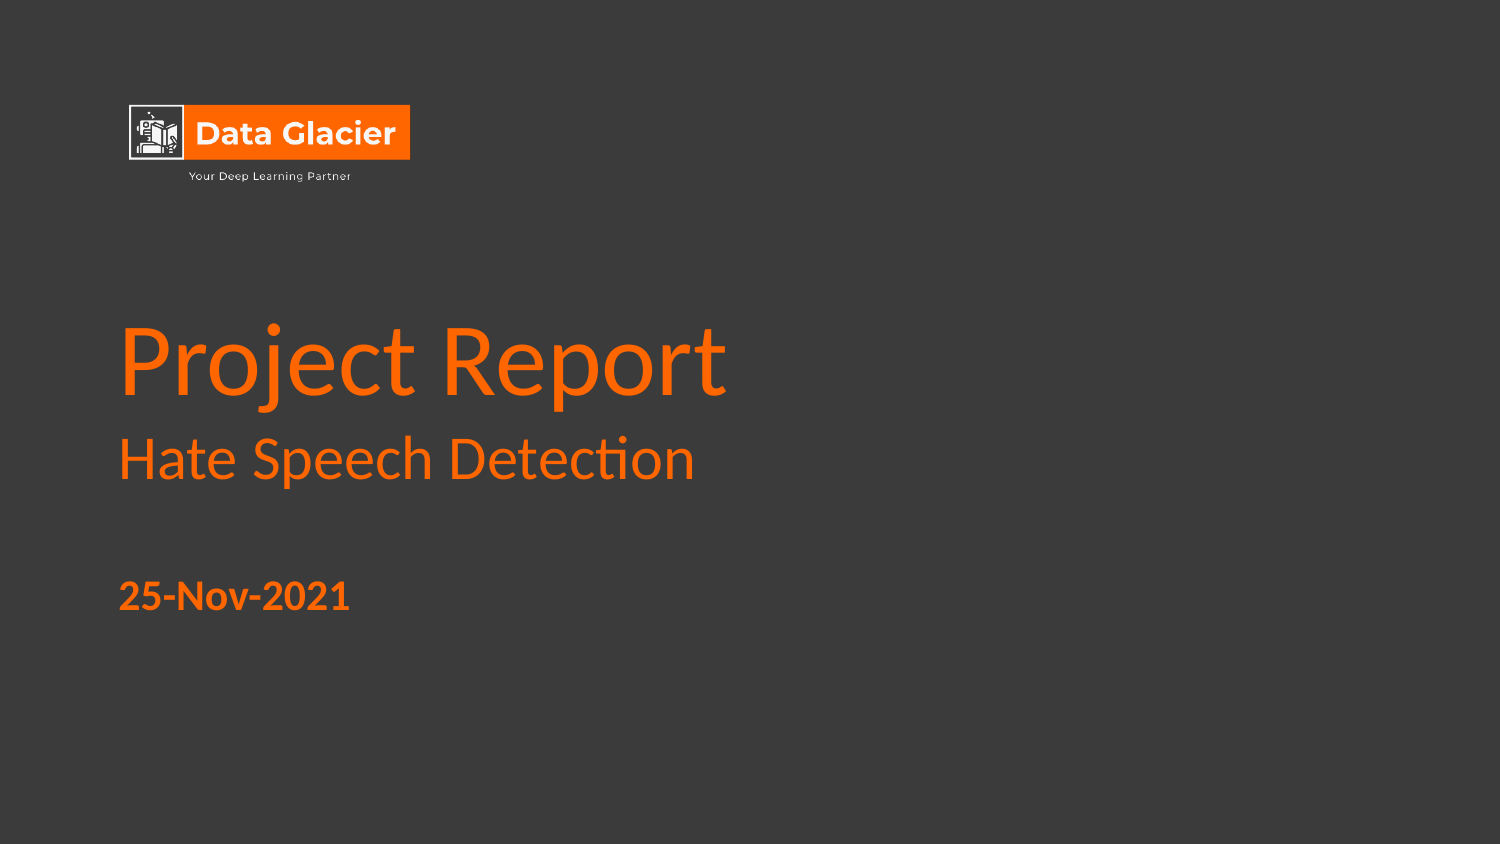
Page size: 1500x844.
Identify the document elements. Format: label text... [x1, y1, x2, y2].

picture [126, 0, 413, 287]
text_box Project Report Hate Speech Detection 25-Nov-2021 [107, 286, 1199, 625]
